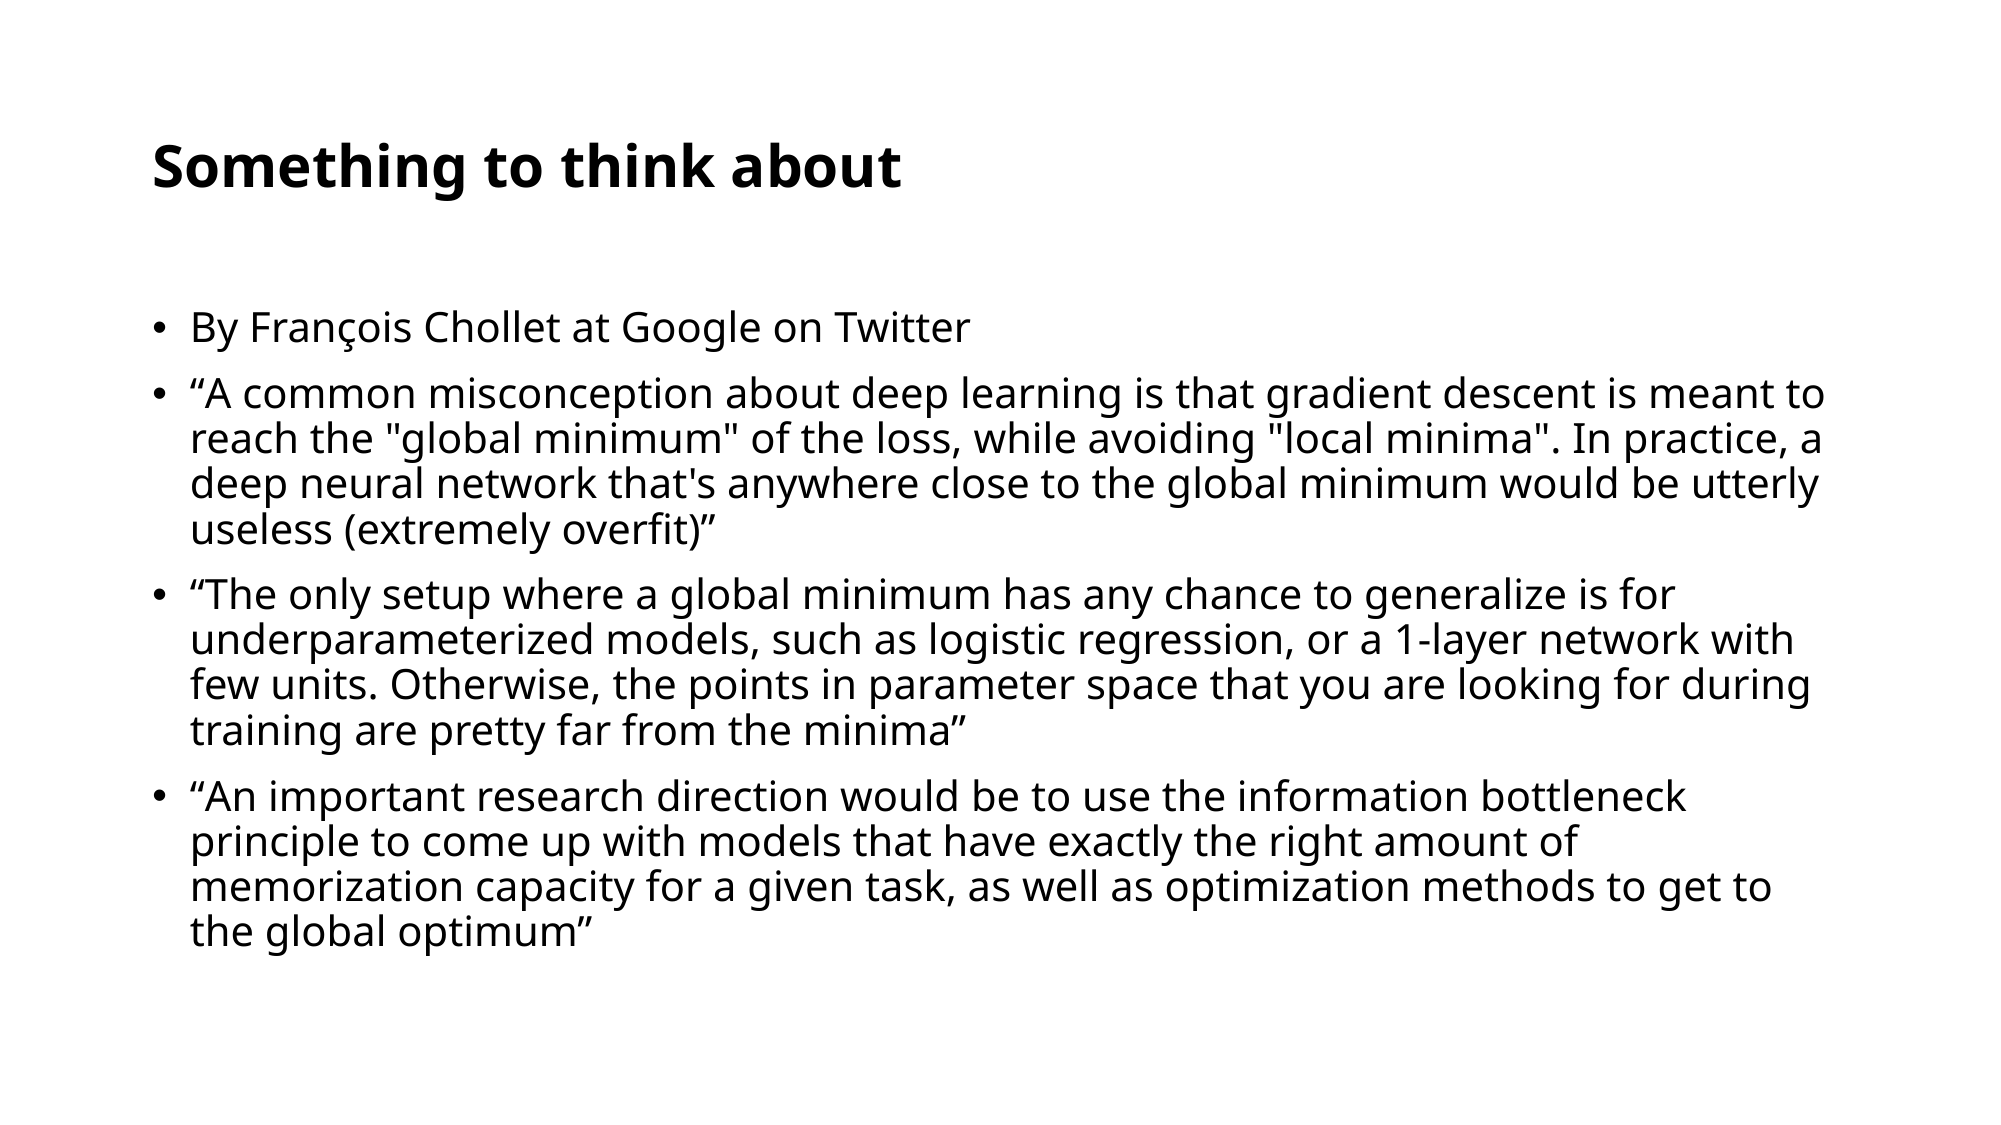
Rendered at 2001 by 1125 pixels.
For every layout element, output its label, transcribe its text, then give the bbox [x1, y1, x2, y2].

title Something to think about [137, 59, 1863, 278]
list By François Chollet at Google on Twitter “A common misconception about deep learning is that gradient descent is meant to reach the "global minimum" of the loss, while avoiding "local minima". In practice, a deep neural network that's anywhere close to the global minimum would be utterly useless (extremely overfit)” “The only setup where a global minimum has any chance to generalize is for underparameterized models, such as logistic regression, or a 1-layer network with few units. Otherwise, the points in parameter space that you are looking for during training are pretty far from the minima” “An important research direction would be to use the information bottleneck principle to come up with models that have exactly the right amount of memorization capacity for a given task, as well as optimization methods to get to the global optimum” [137, 299, 1863, 1014]
